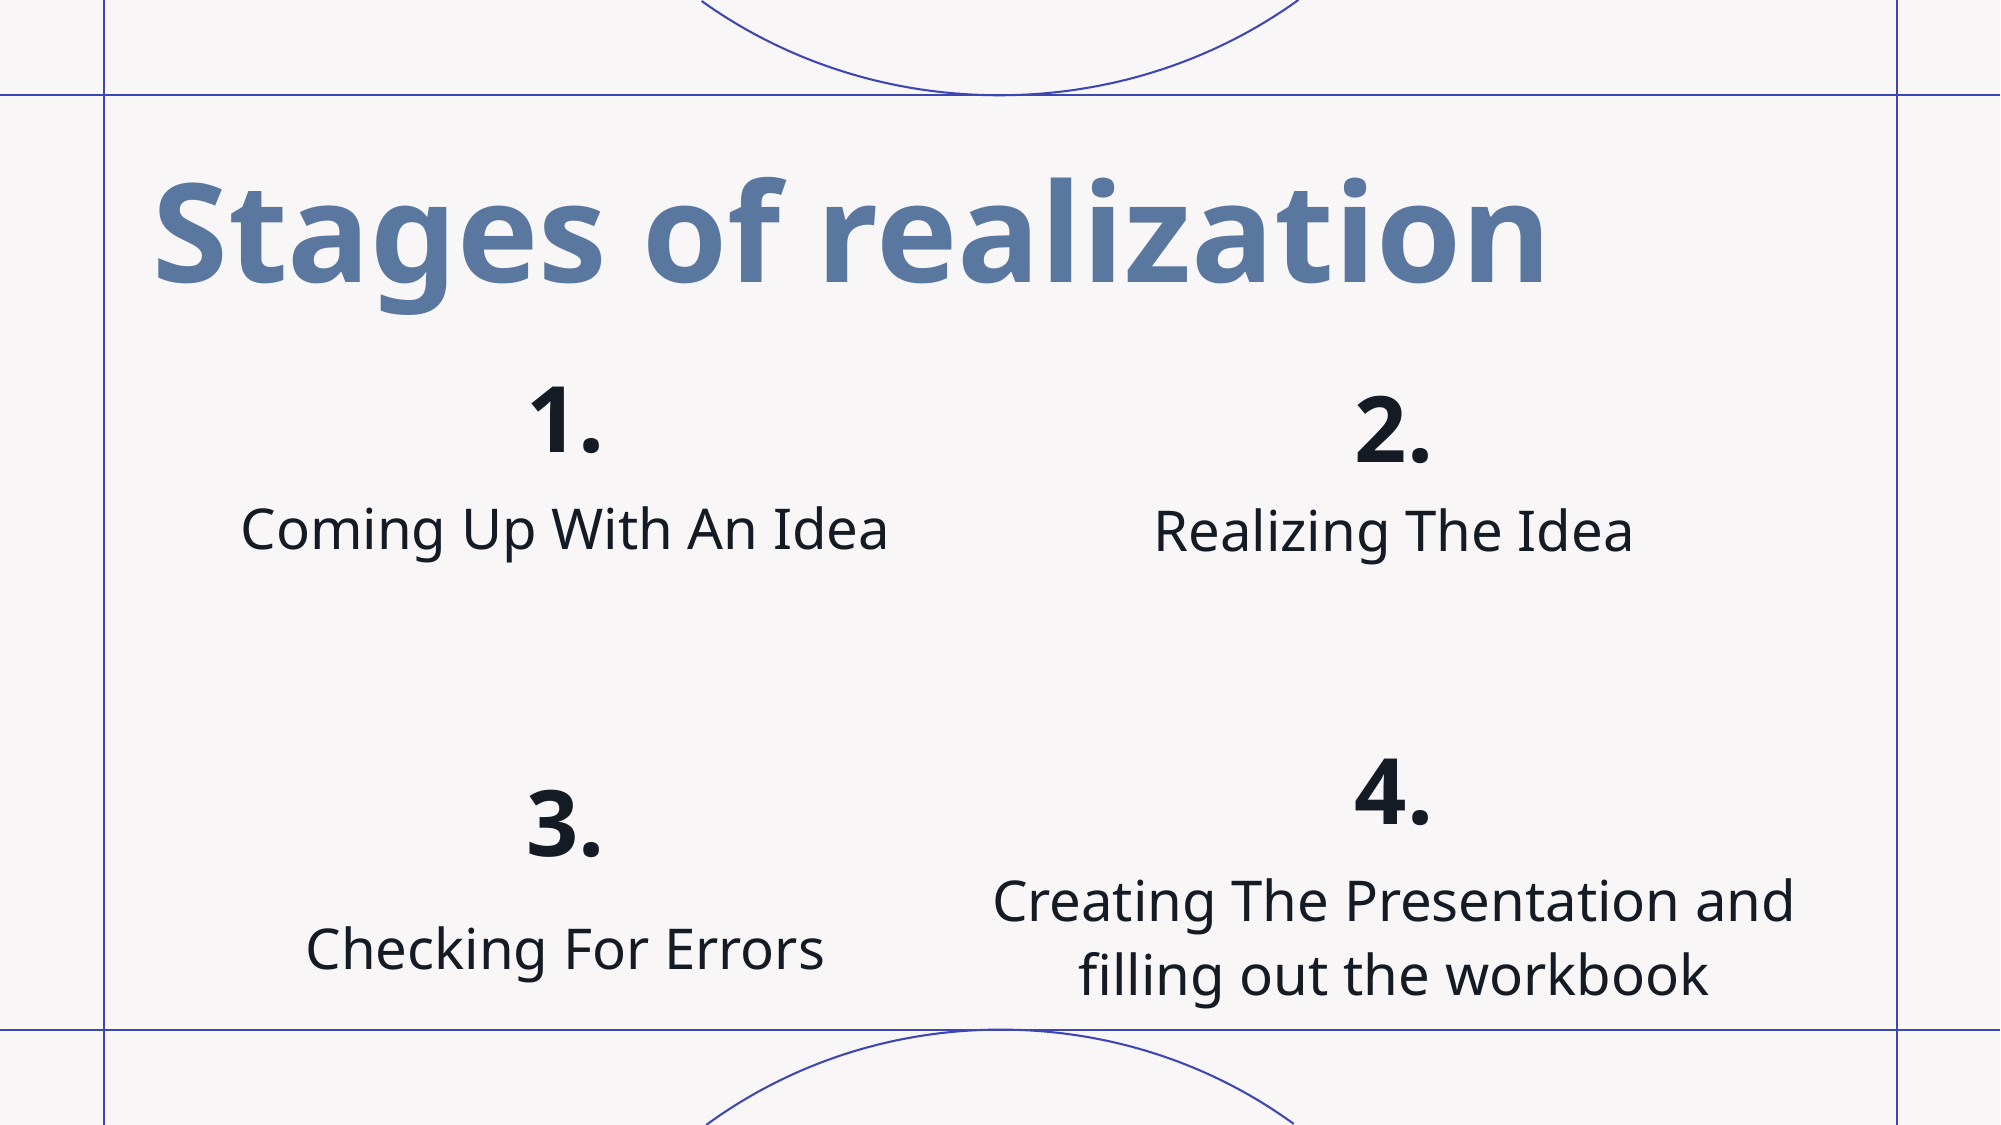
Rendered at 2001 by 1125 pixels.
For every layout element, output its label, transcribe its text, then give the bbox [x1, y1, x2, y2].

text_box Creating The Presentation and filling out the workbook [935, 893, 1853, 972]
text_box 1. [451, 343, 679, 490]
text_box 2. [1280, 353, 1508, 500]
text_box Coming Up With An Idea [161, 484, 969, 563]
text_box 4. [1280, 714, 1508, 861]
text_box Realizing The Idea [975, 486, 1813, 565]
title Stages of realization [137, 119, 1863, 337]
text_box Checking For Errors [246, 904, 885, 983]
text_box 3. [451, 747, 679, 894]
